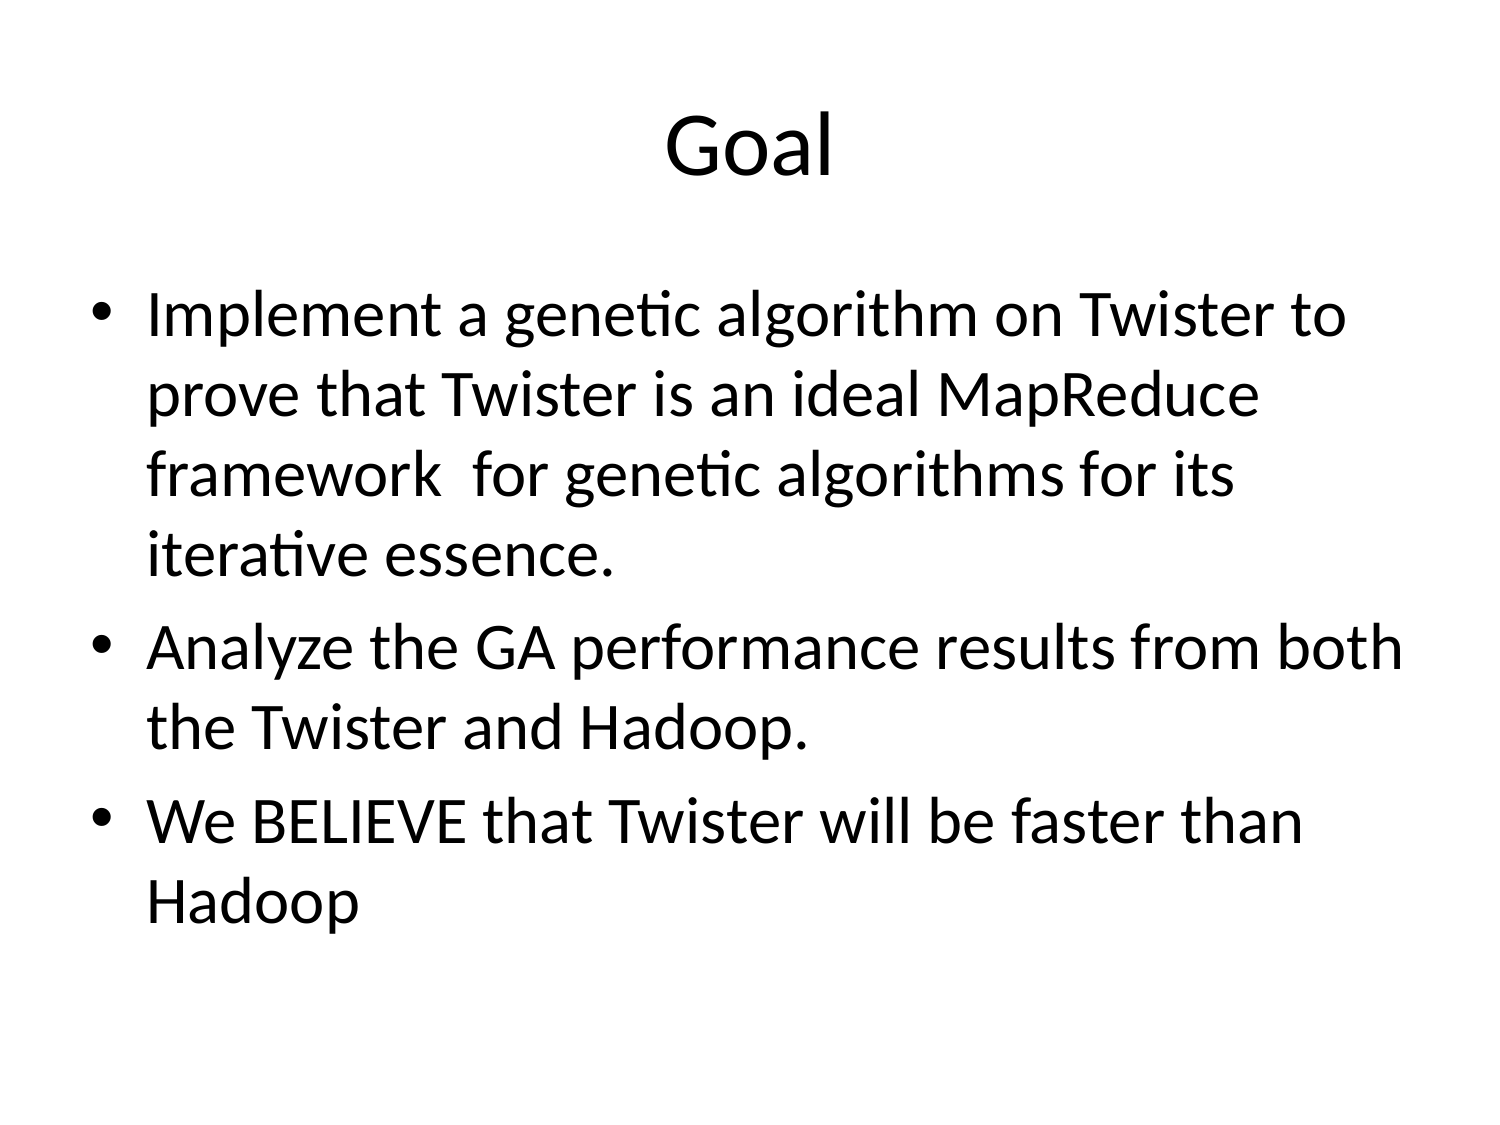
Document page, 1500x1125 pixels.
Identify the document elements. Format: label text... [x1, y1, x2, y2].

list Implement a genetic algorithm on Twister to prove that Twister is an ideal MapReduce framework for genetic algorithms for its iterative essence. Analyze the GA performance results from both the Twister and Hadoop. We BELIEVE that Twister will be faster than Hadoop [75, 262, 1425, 1005]
title Goal [75, 45, 1425, 233]
